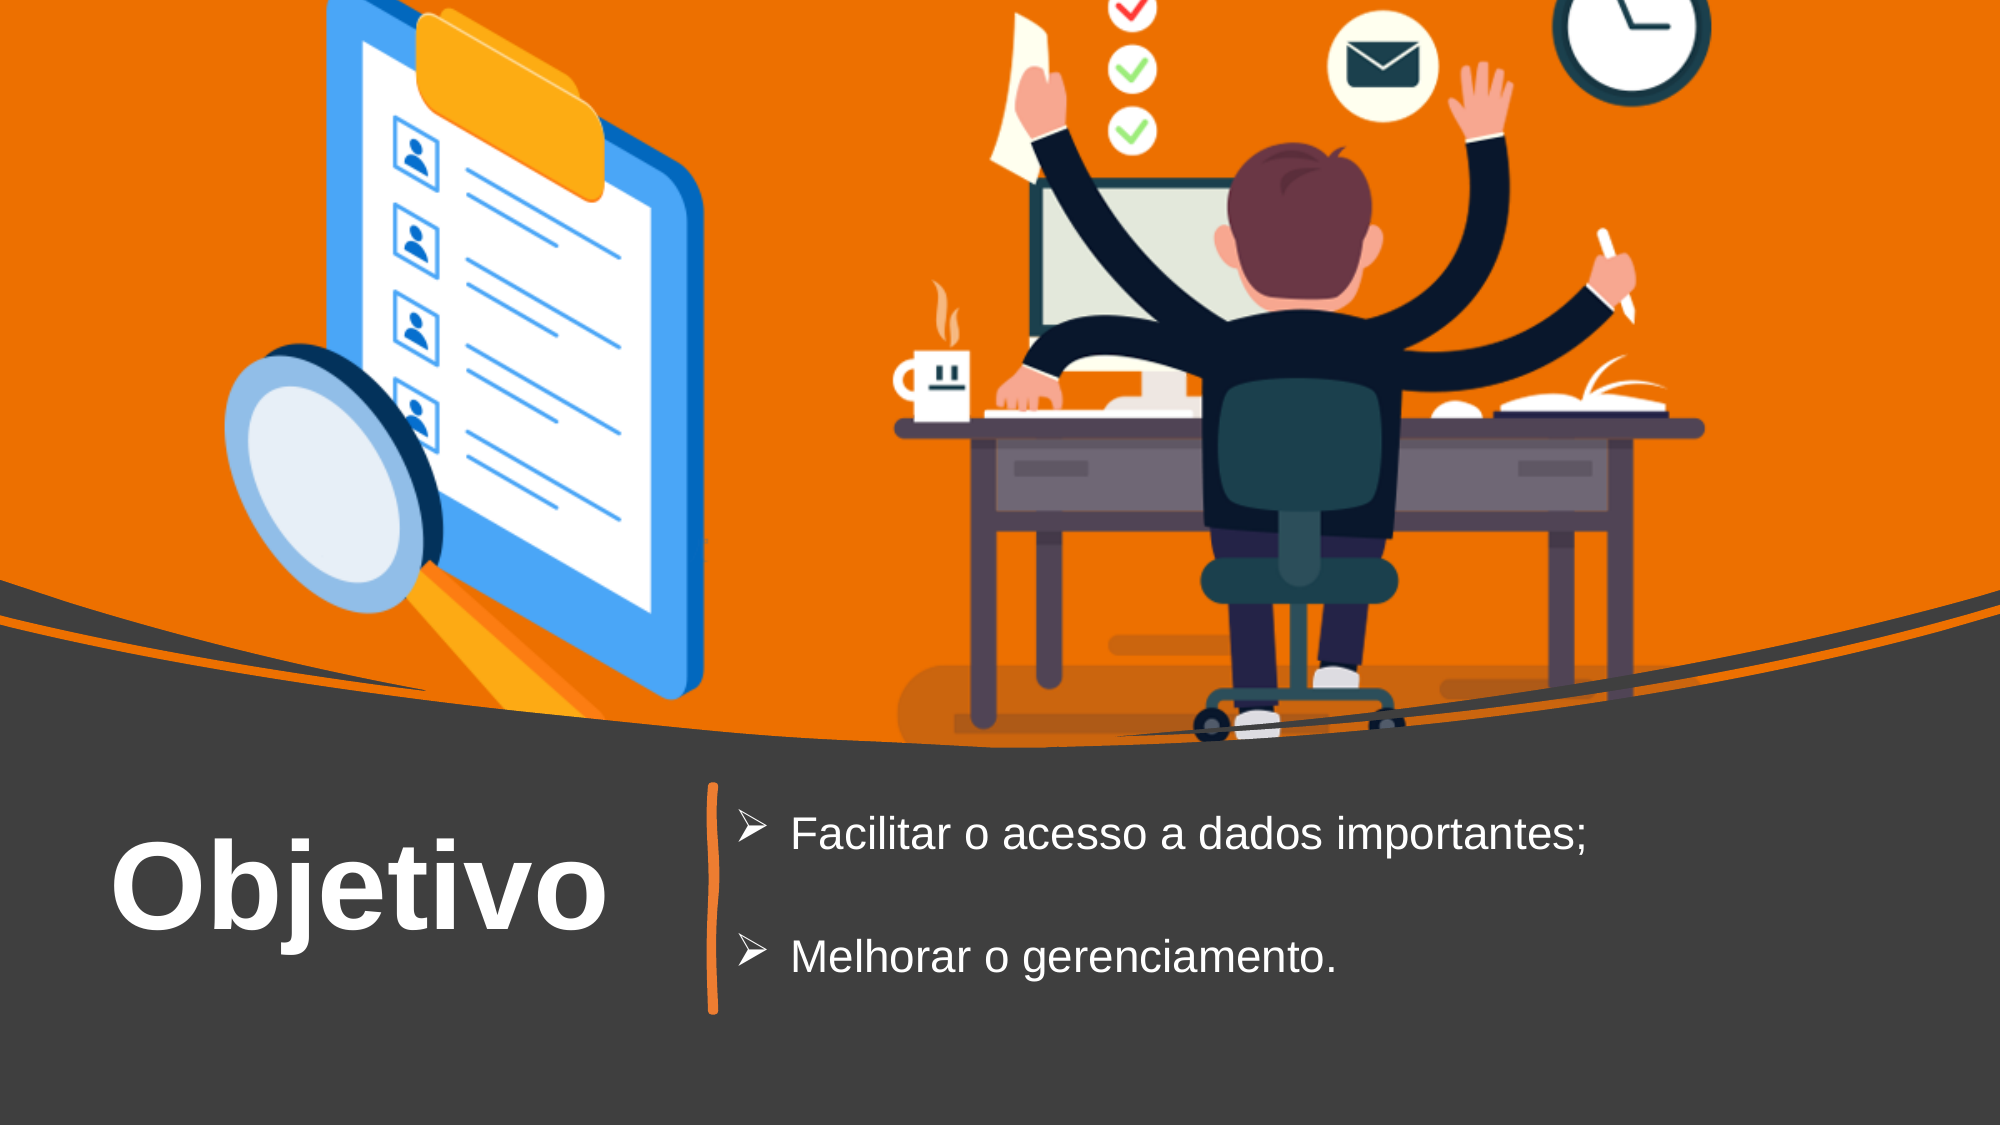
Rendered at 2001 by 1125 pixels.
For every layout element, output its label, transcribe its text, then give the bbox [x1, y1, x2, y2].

text_box [0, 748, 2000, 1125]
picture [0, 0, 2000, 748]
text_box [709, 784, 717, 1012]
text_box Facilitar o acesso a dados importantes; Melhorar o gerenciamento. [719, 781, 1852, 1011]
text_box Objetivo [62, 814, 658, 983]
